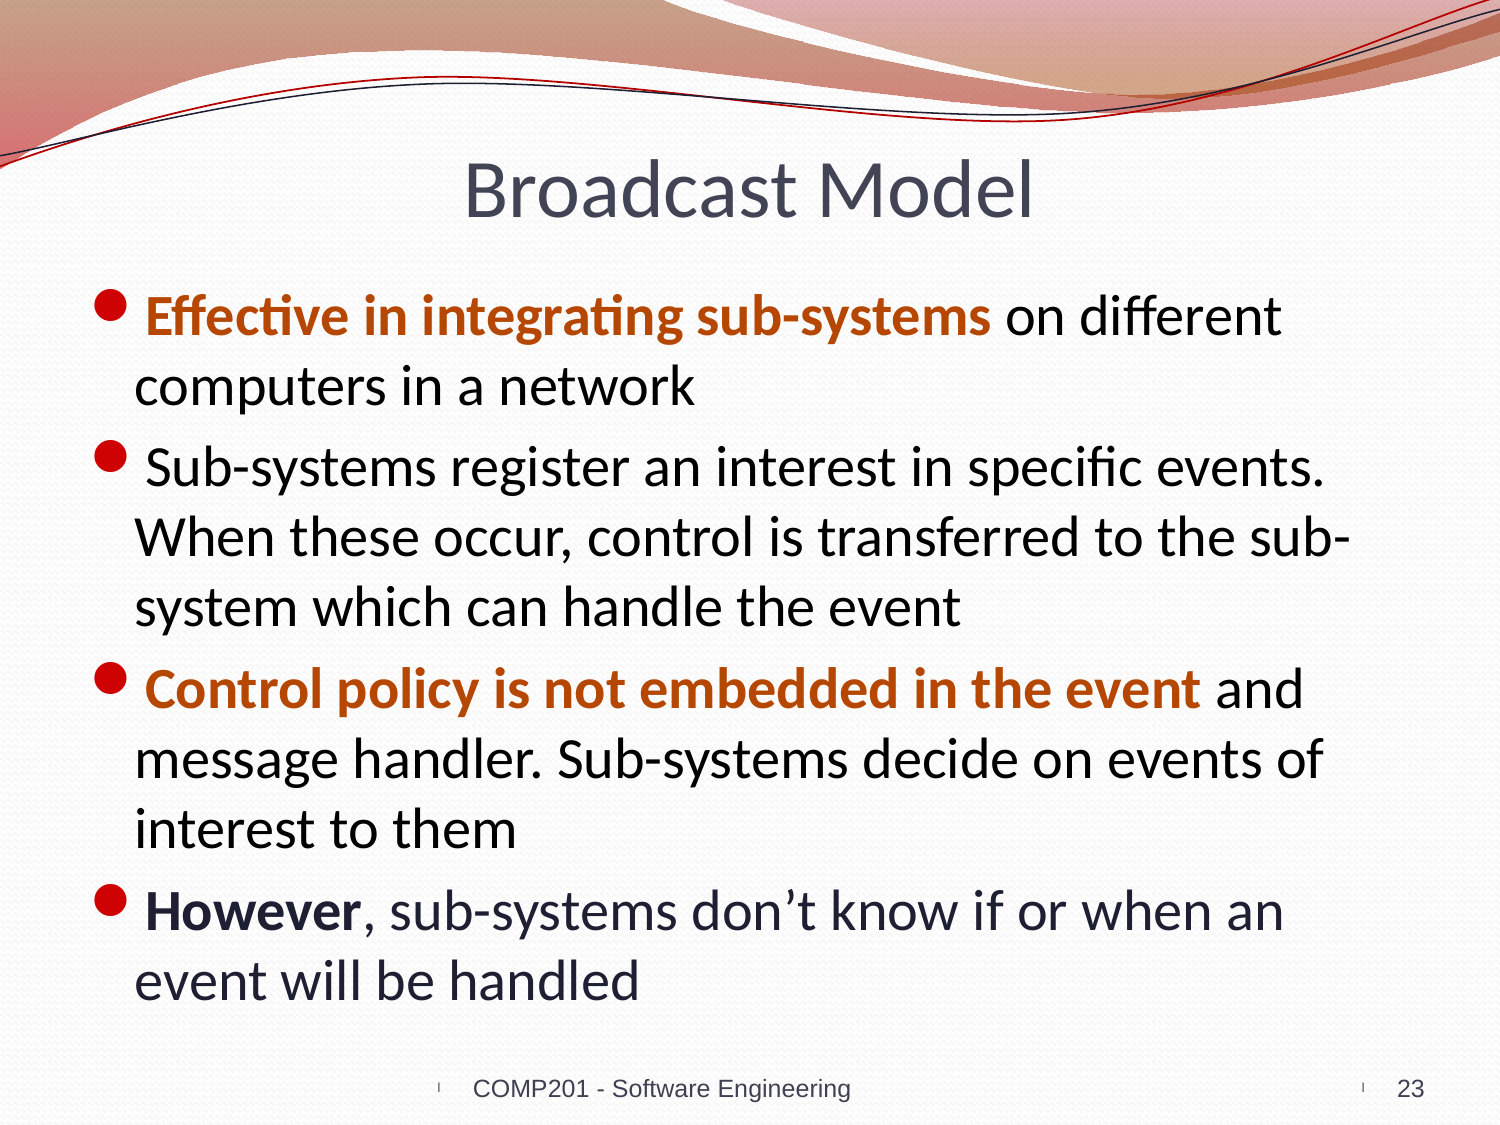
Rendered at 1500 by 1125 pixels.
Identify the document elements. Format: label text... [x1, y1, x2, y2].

footer COMP201 - Software Engineering [437, 1042, 988, 1103]
slide_number 23 [1299, 1042, 1425, 1103]
title Broadcast Model [75, 82, 1425, 235]
list Effective in integrating sub-systems on different computers in a network Sub-systems register an interest in specific events. When these occur, control is transferred to the sub-system which can handle the event Control policy is not embedded in the event and message handler. Sub-systems decide on events of interest to them However, sub-systems don’t know if or when an event will be handled [75, 269, 1425, 990]
